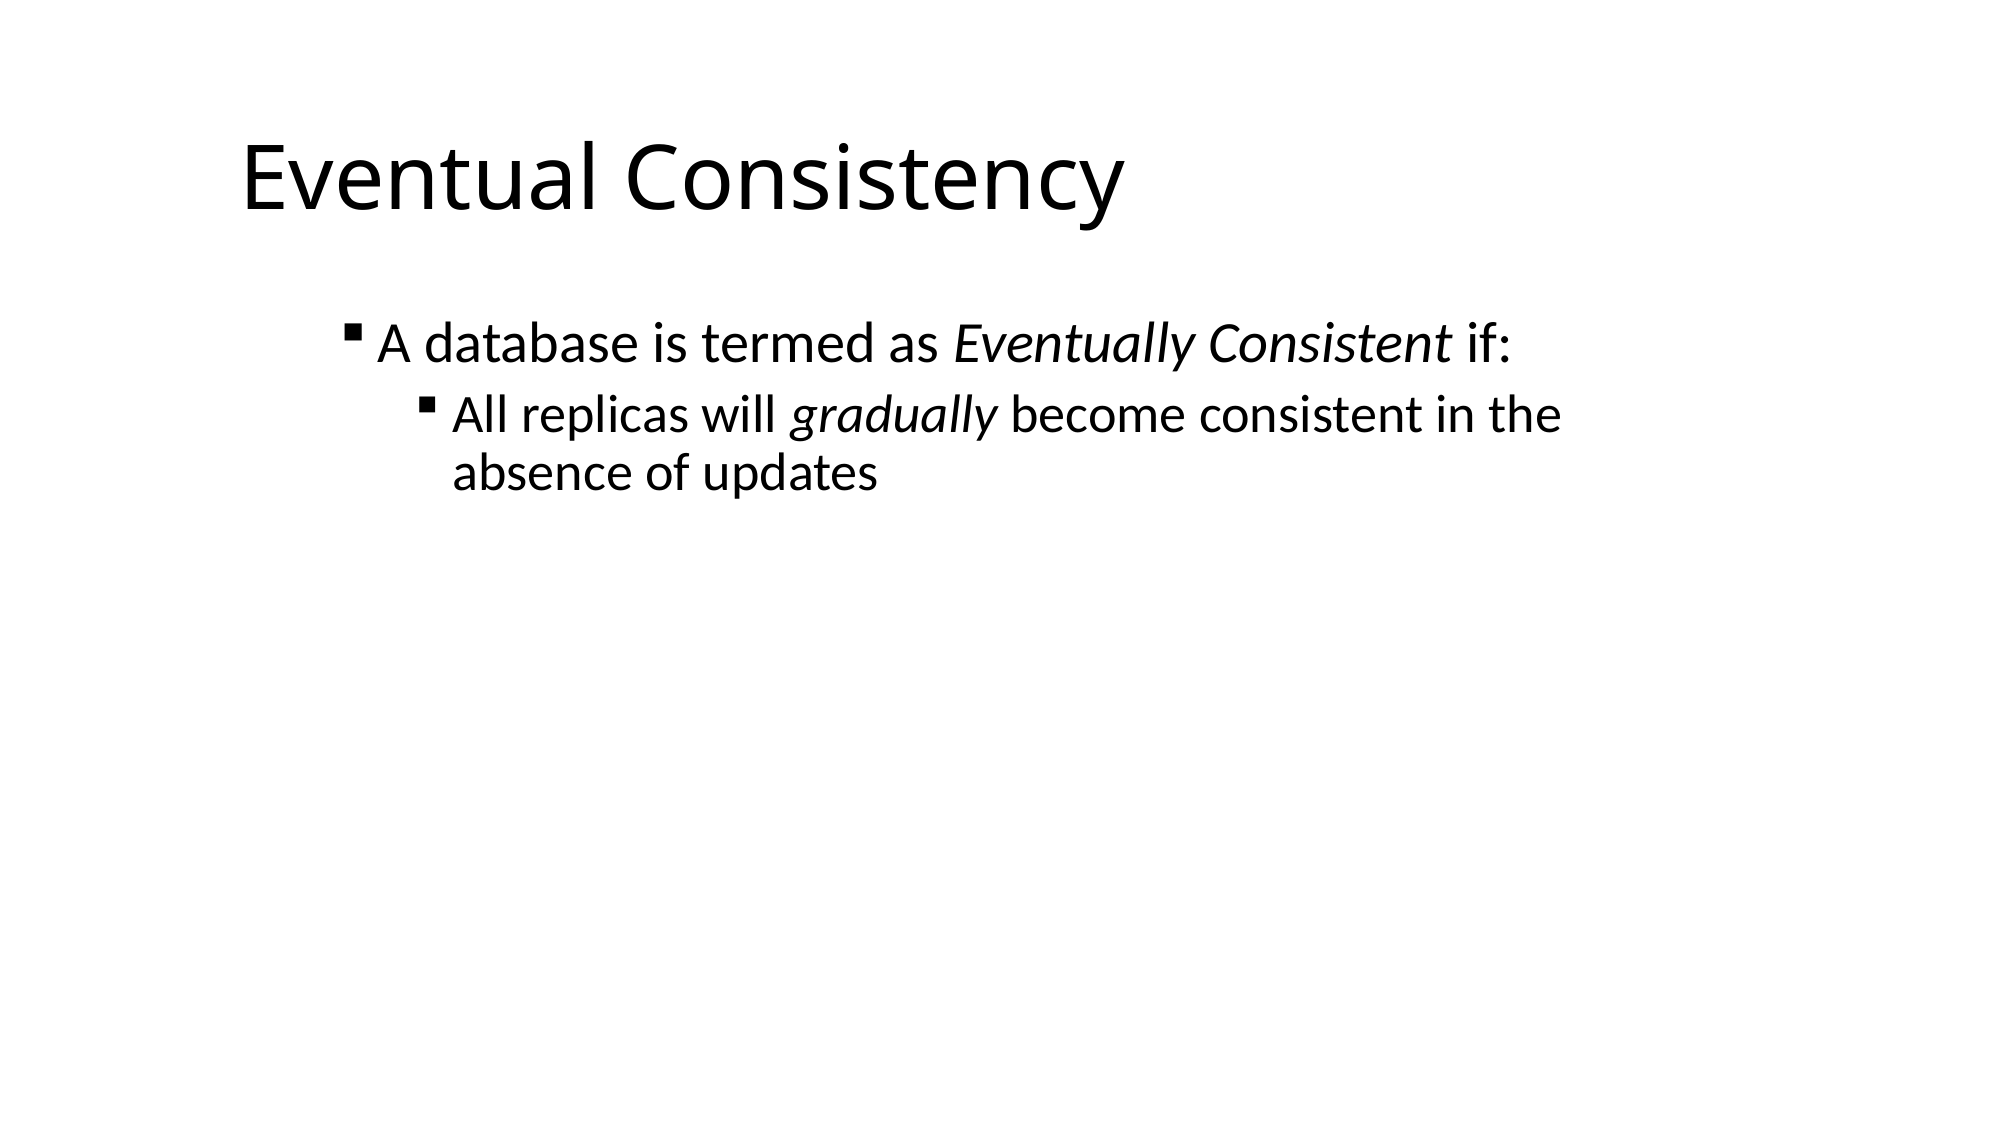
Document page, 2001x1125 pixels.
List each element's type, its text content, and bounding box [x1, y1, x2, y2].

title Eventual Consistency [224, 86, 1575, 275]
list A database is termed as Eventually Consistent if: All replicas will gradually become consistent in the absence of updates [324, 304, 1713, 1113]
